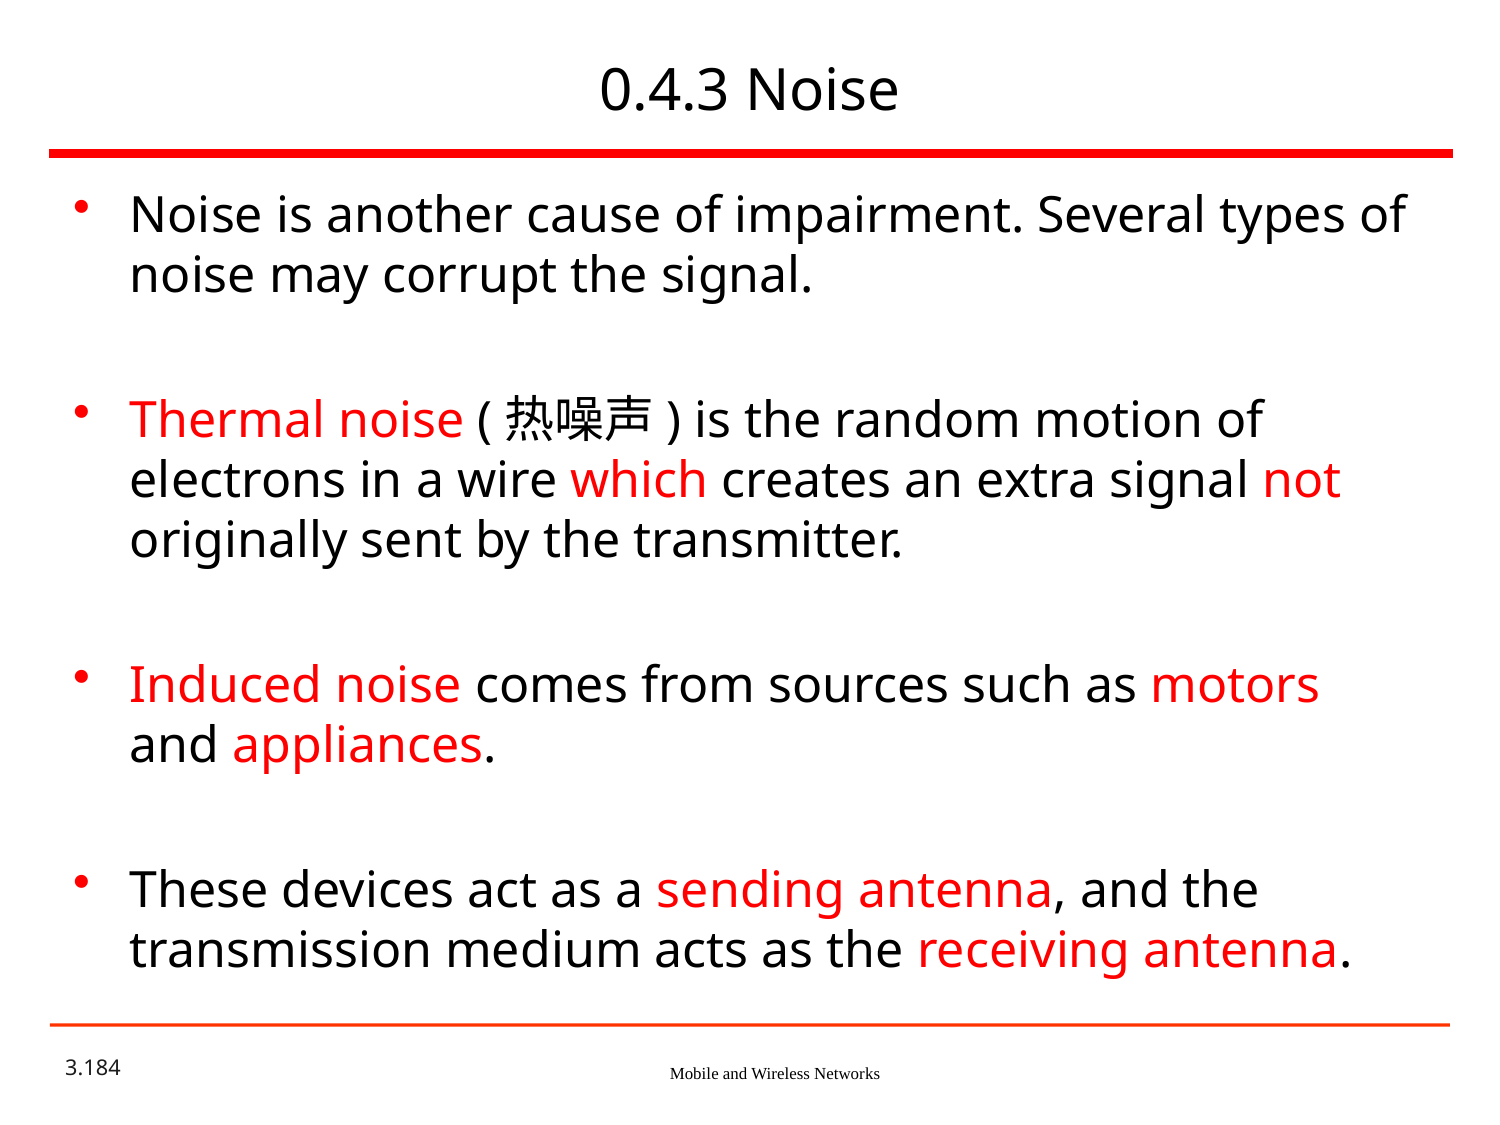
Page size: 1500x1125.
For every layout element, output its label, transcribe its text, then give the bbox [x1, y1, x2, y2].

text_box [75, 138, 938, 150]
footer Mobile and Wireless Networks [512, 1037, 1038, 1089]
list Noise is another cause of impairment. Several types of noise may corrupt the signal. Thermal noise (热噪声) is the random motion of electrons in a wire which creates an extra signal not originally sent by the transmitter. Induced noise comes from sources such as motors and appliances. These devices act as a sending antenna, and the transmission medium acts as the receiving antenna. [58, 174, 1438, 1013]
title 0.4.3 Noise [49, 37, 1451, 138]
slide_number 3.184 [49, 1037, 363, 1088]
